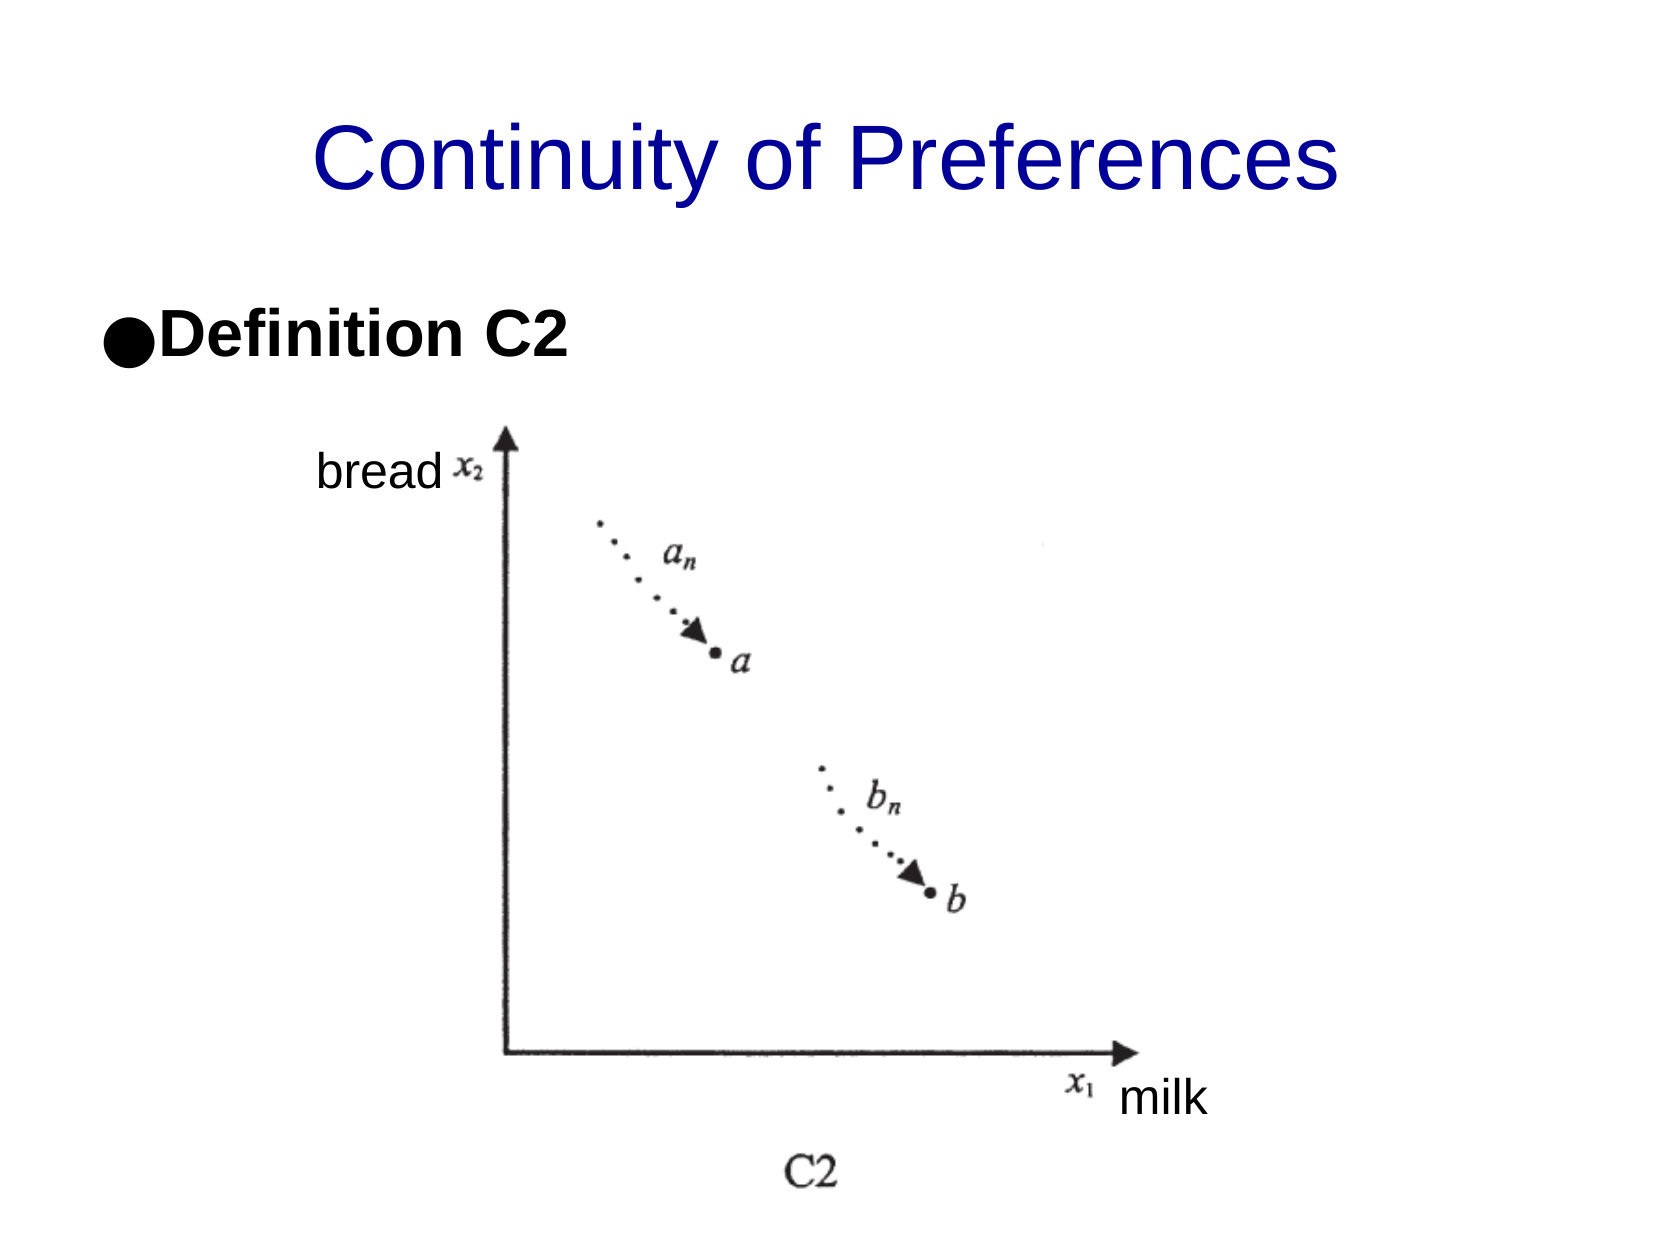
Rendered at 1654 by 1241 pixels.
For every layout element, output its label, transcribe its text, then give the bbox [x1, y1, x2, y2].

text_box Definition C2 [82, 290, 1571, 1010]
text_box bread [301, 431, 434, 502]
text_box milk [1163, 1057, 1270, 1128]
text_box Continuity of Preferences [82, 49, 1571, 257]
picture [439, 421, 1158, 1198]
